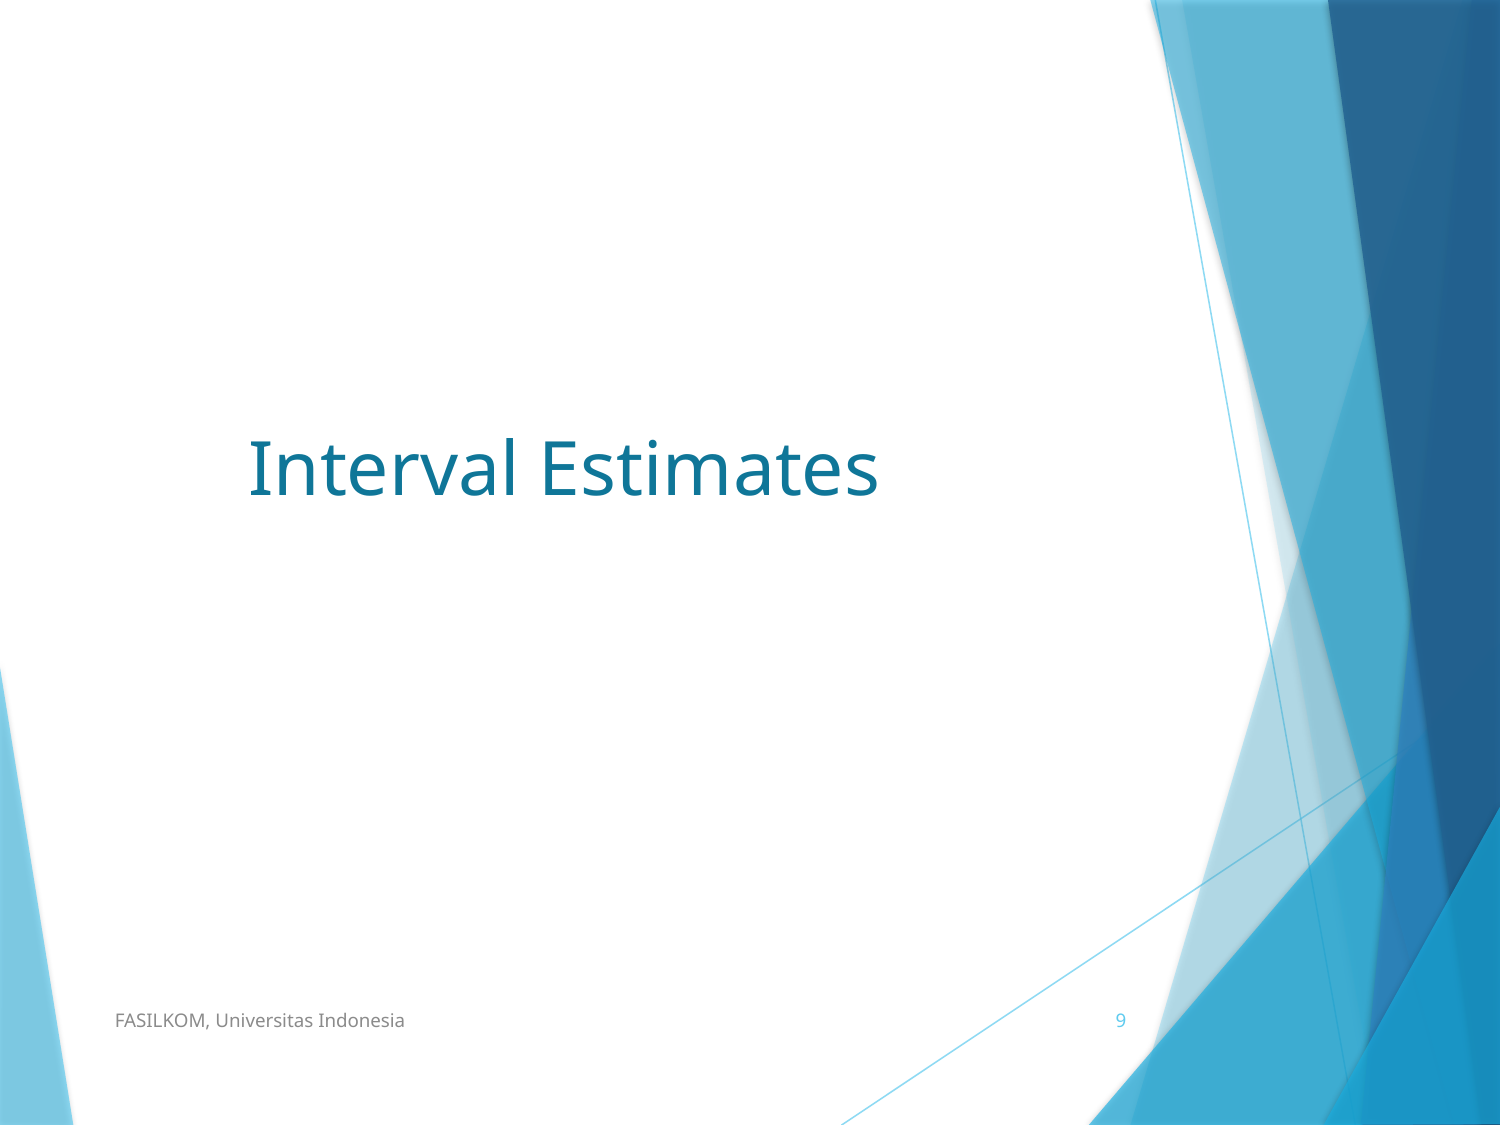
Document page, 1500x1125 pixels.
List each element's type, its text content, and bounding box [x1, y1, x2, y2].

title Interval Estimates [233, 412, 1484, 600]
footer FASILKOM, Universitas Indonesia [99, 991, 859, 1051]
slide_number 9 [1057, 991, 1142, 1051]
